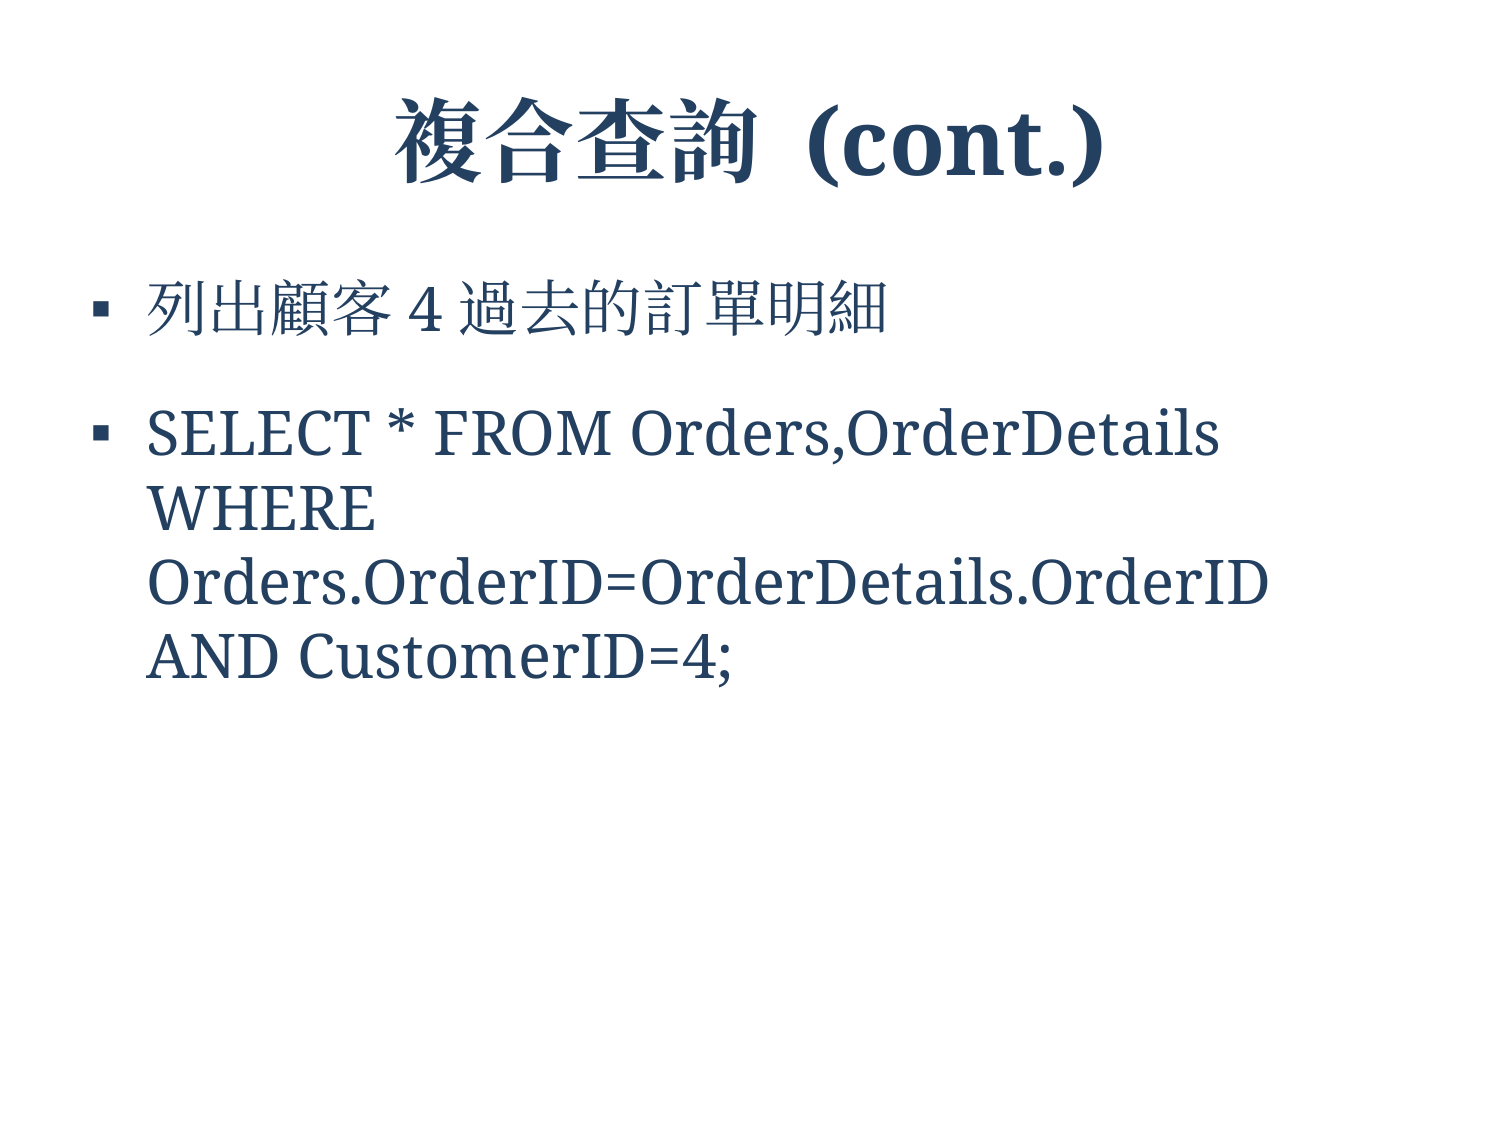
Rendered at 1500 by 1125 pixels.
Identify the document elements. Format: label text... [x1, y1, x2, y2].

list 列出顧客4過去的訂單明細 SELECT * FROM Orders,OrderDetails WHERE Orders.OrderID=OrderDetails.OrderID AND CustomerID=4; [75, 262, 1425, 1005]
title 複合查詢 (cont.) [75, 45, 1425, 233]
